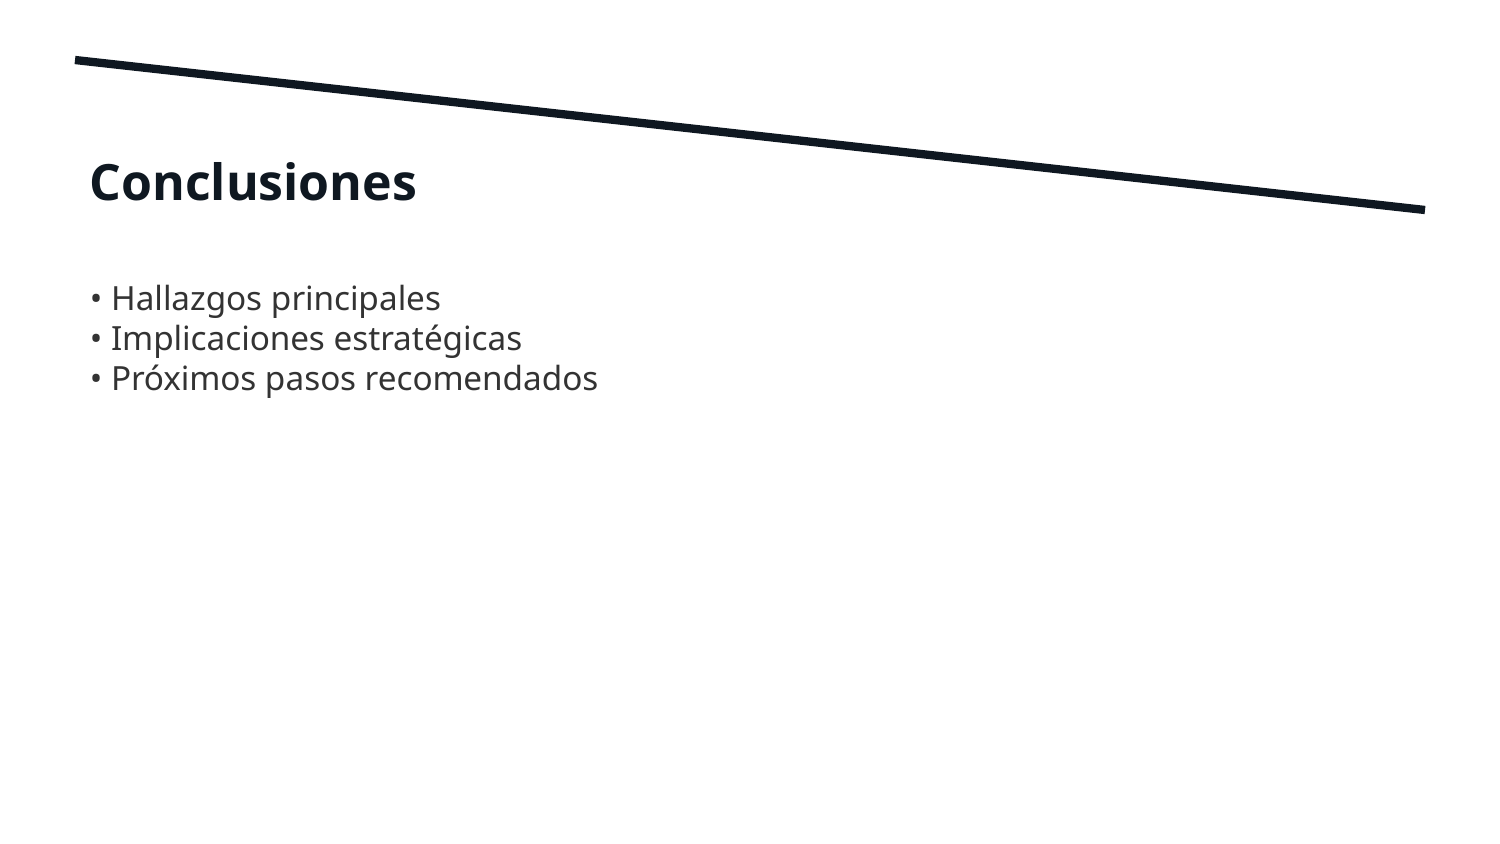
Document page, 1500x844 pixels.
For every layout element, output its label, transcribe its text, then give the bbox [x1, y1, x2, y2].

text_box Conclusiones [74, 119, 1425, 240]
text_box • Hallazgos principales • Implicaciones estratégicas • Próximos pasos recomendados [74, 269, 1425, 844]
